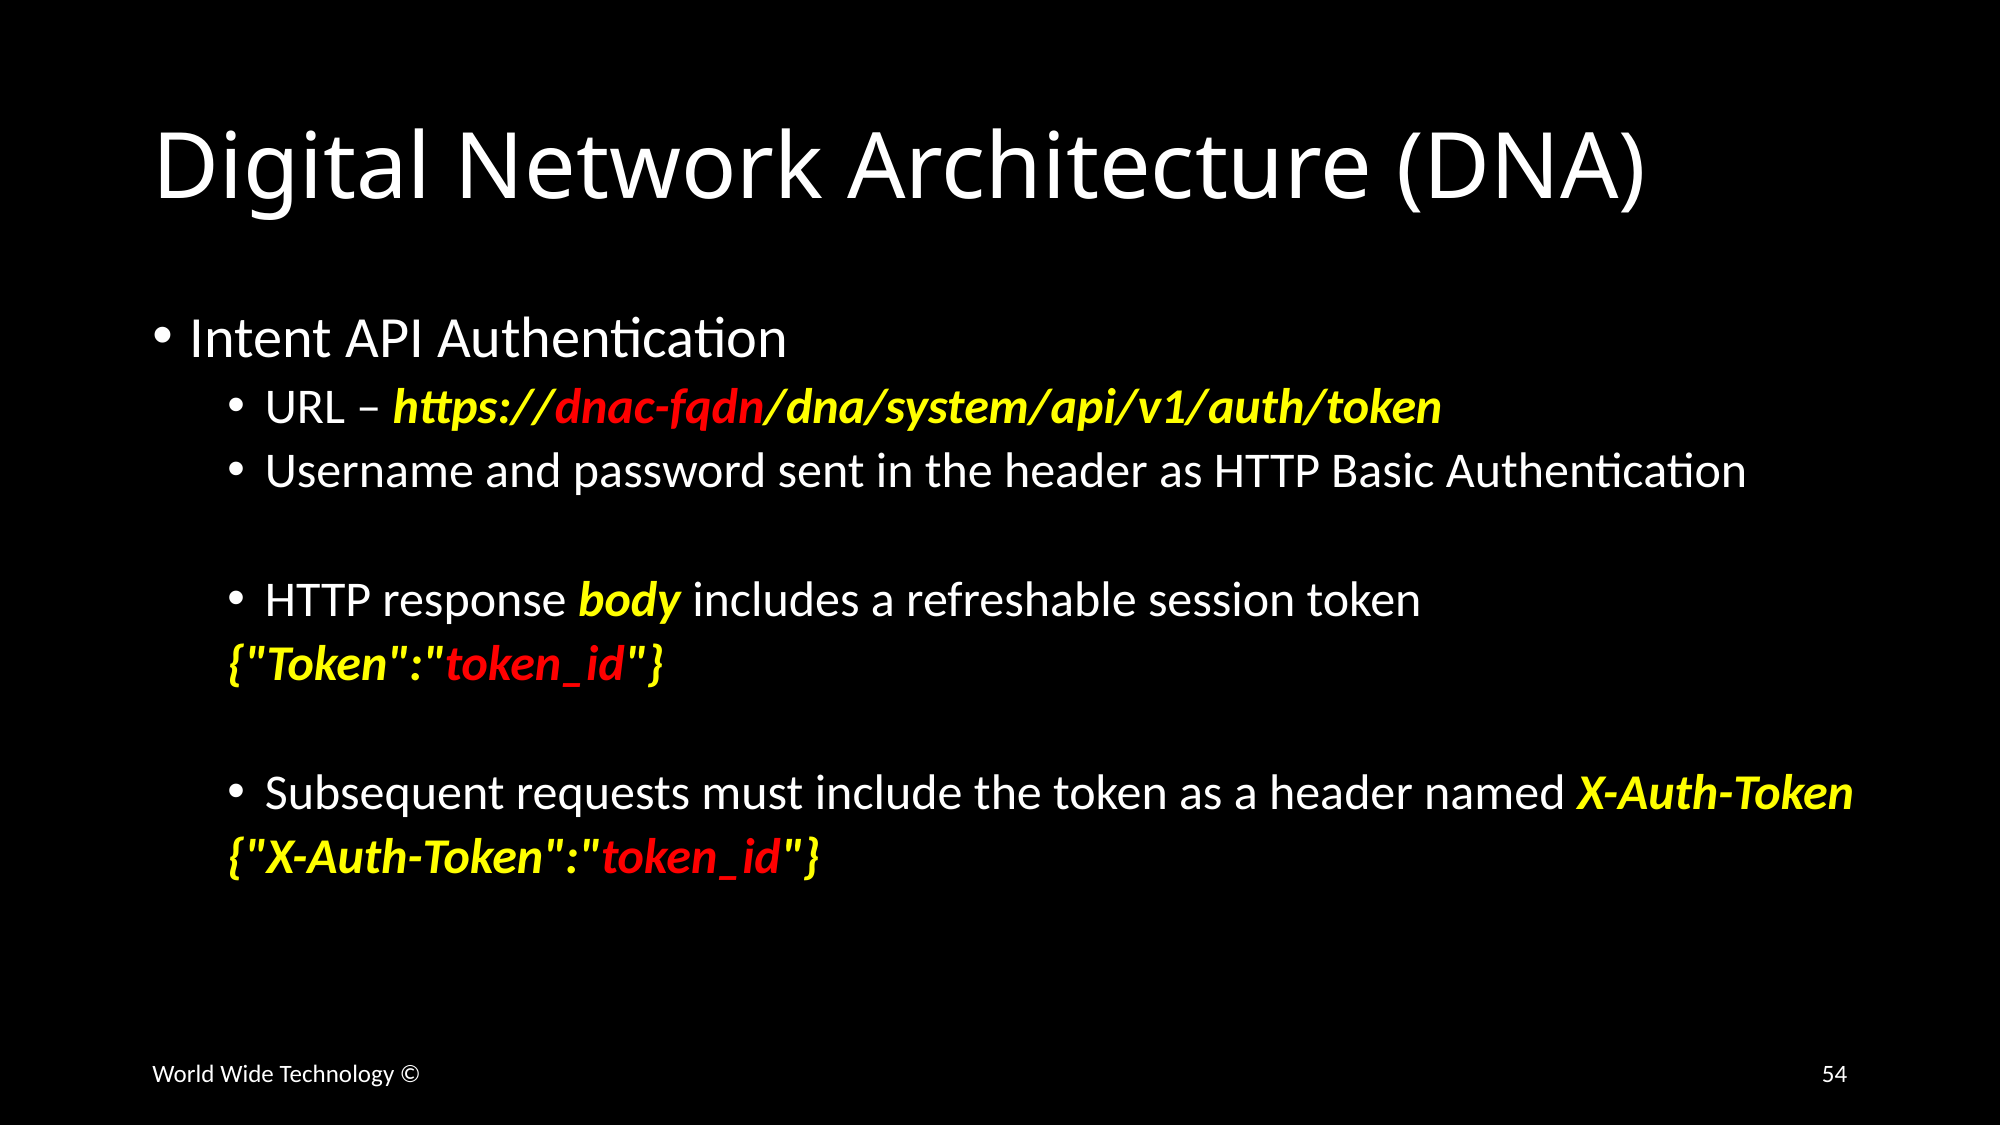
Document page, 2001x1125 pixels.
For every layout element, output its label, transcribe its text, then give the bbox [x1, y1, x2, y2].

slide_number World Wide Technology © [137, 1042, 588, 1103]
slide_number 54 [1412, 1042, 1863, 1103]
list Intent API Authentication URL – https://dnac-fqdn/dna/system/api/v1/auth/token Username and password sent in the header as HTTP Basic Authentication HTTP response body includes a refreshable session token {"Token":"token_id"} Subsequent requests must include the token as a header named X-Auth-Token {"X-Auth-Token":"token_id"} [137, 299, 1884, 1014]
title Digital Network Architecture (DNA) [137, 59, 1863, 278]
